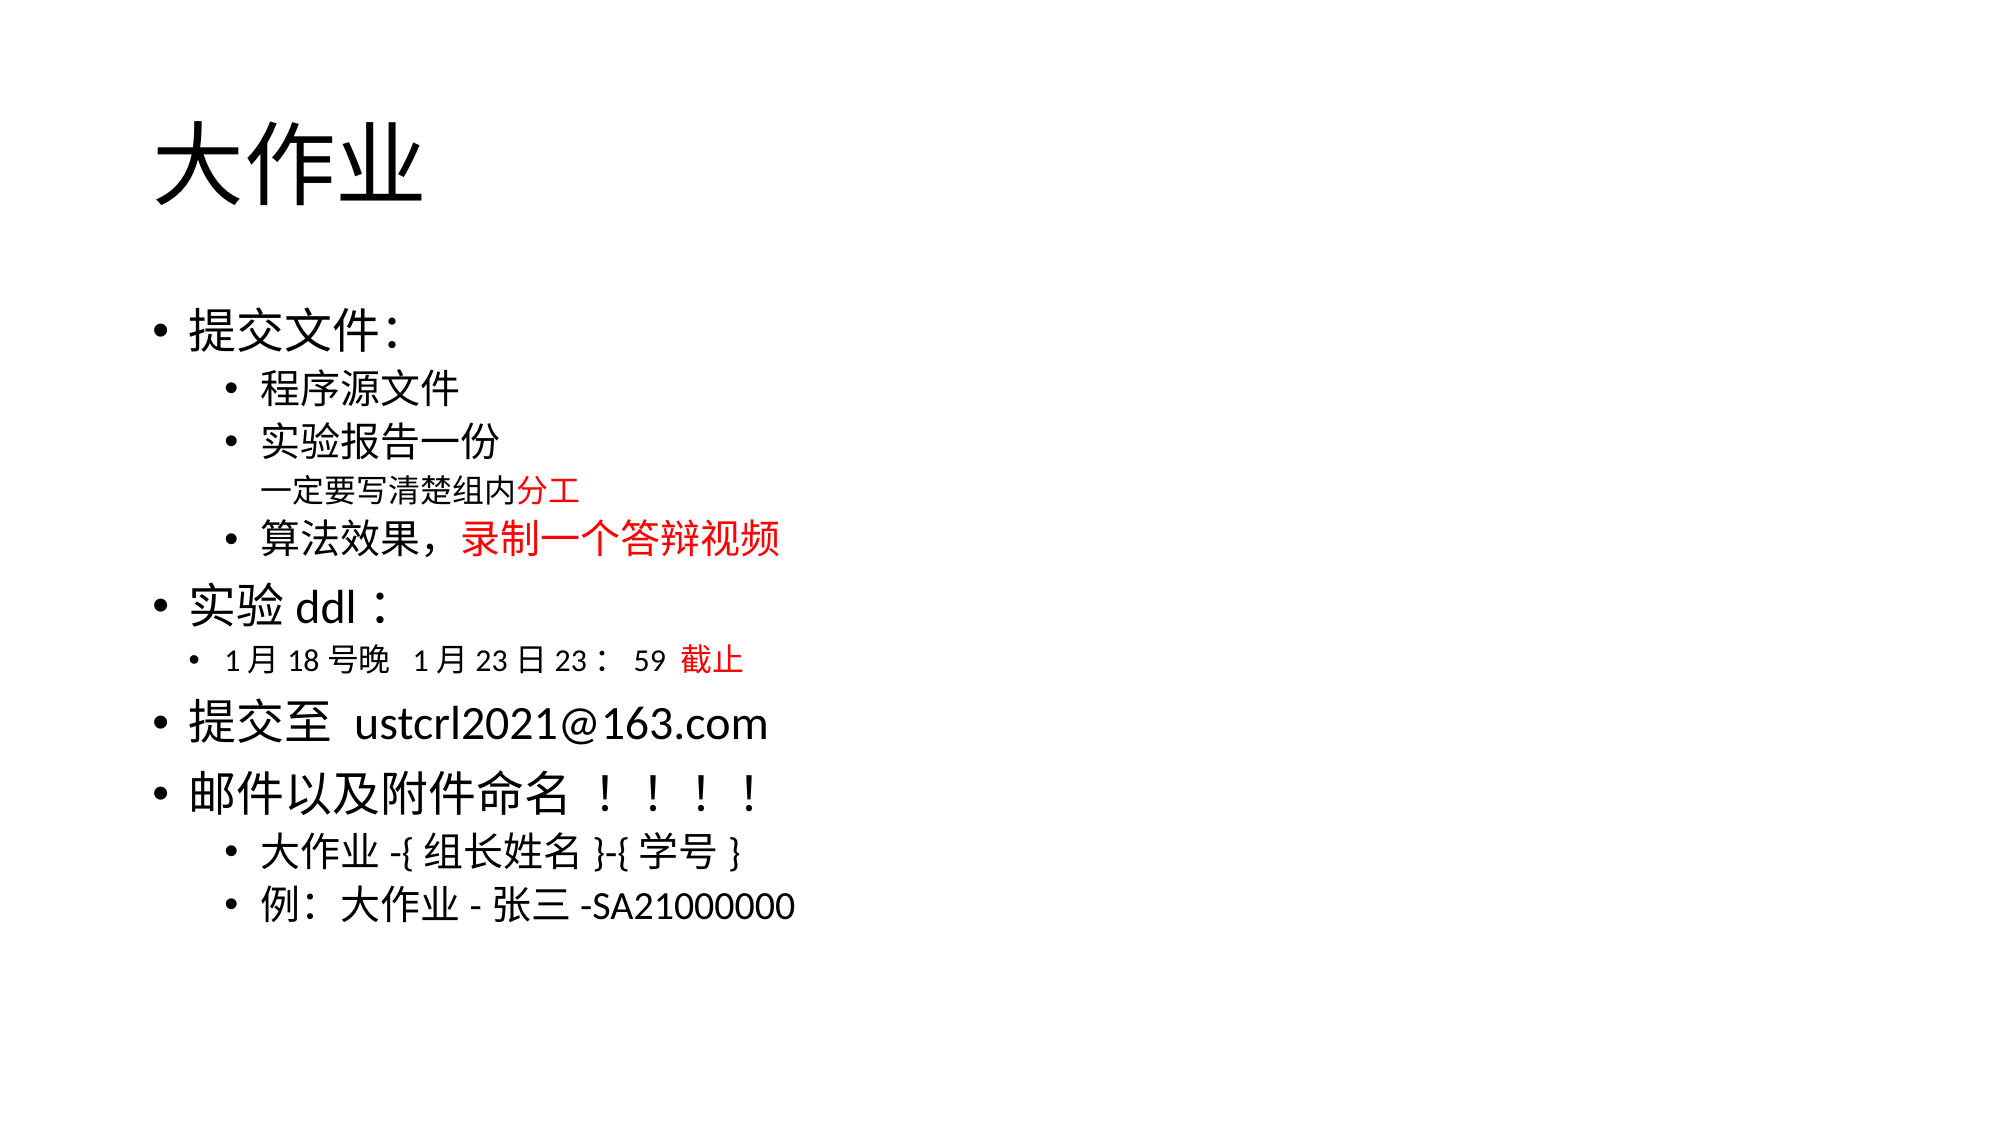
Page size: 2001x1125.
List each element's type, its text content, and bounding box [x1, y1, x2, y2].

list 提交文件： 程序源文件 实验报告一份 一定要写清楚组内分工 算法效果，录制一个答辩视频 实验ddl： 1月18号晚 1月23日23：59 截止 提交至 ustcrl2021@163.com 邮件以及附件命名 ！！！！ 大作业-{组长姓名}-{学号} 例：大作业-张三-SA21000000 [137, 299, 1771, 940]
title 大作业 [137, 59, 1863, 278]
